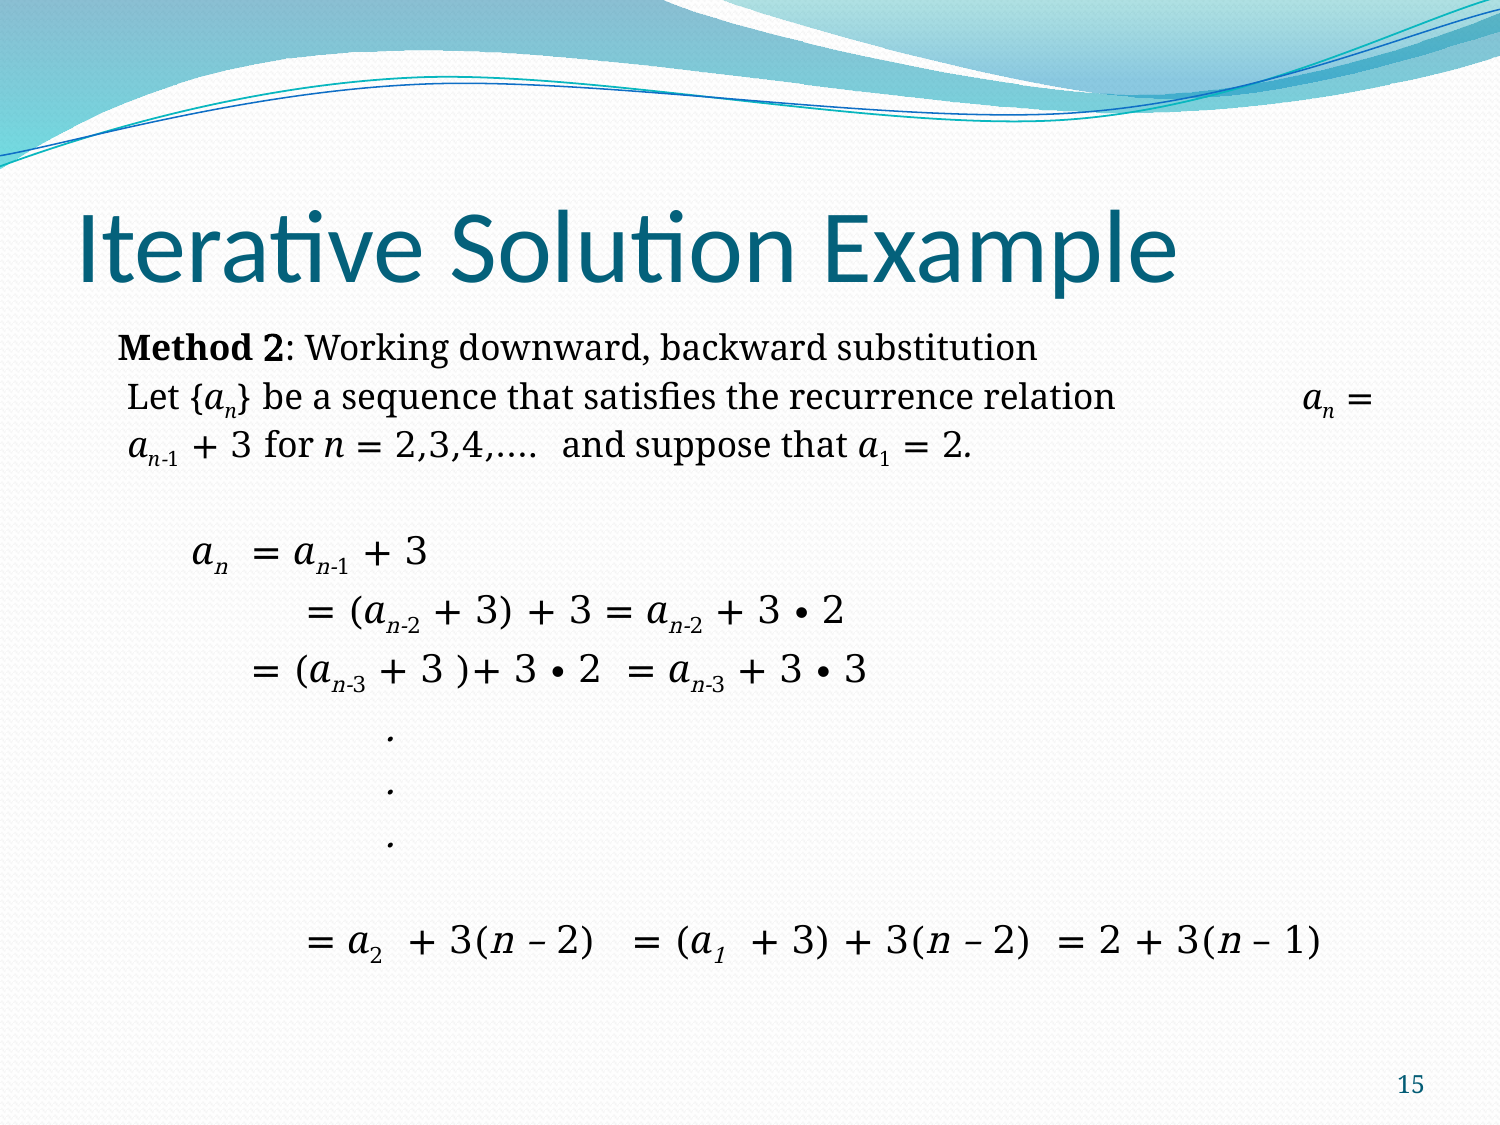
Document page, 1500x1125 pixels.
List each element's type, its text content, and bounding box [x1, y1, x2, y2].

list Method 2: Working downward, backward substitution Let {an} be a sequence that satisfies the recurrence relation an = an-1 + 3 for n = 2,3,4,…. and suppose that a1 = 2. an = an-1 + 3 = (an-2 + 3) + 3 = an-2 + 3 ∙ 2 = (an-3 + 3 )+ 3 ∙ 2 = an-3 + 3 ∙ 3 . . . = a2 + 3(n – 2) = (a1 + 3) + 3(n – 2) = 2 + 3(n – 1) [75, 317, 1425, 1038]
slide_number 15 [1299, 1042, 1425, 1103]
title Iterative Solution Example [75, 115, 1425, 303]
